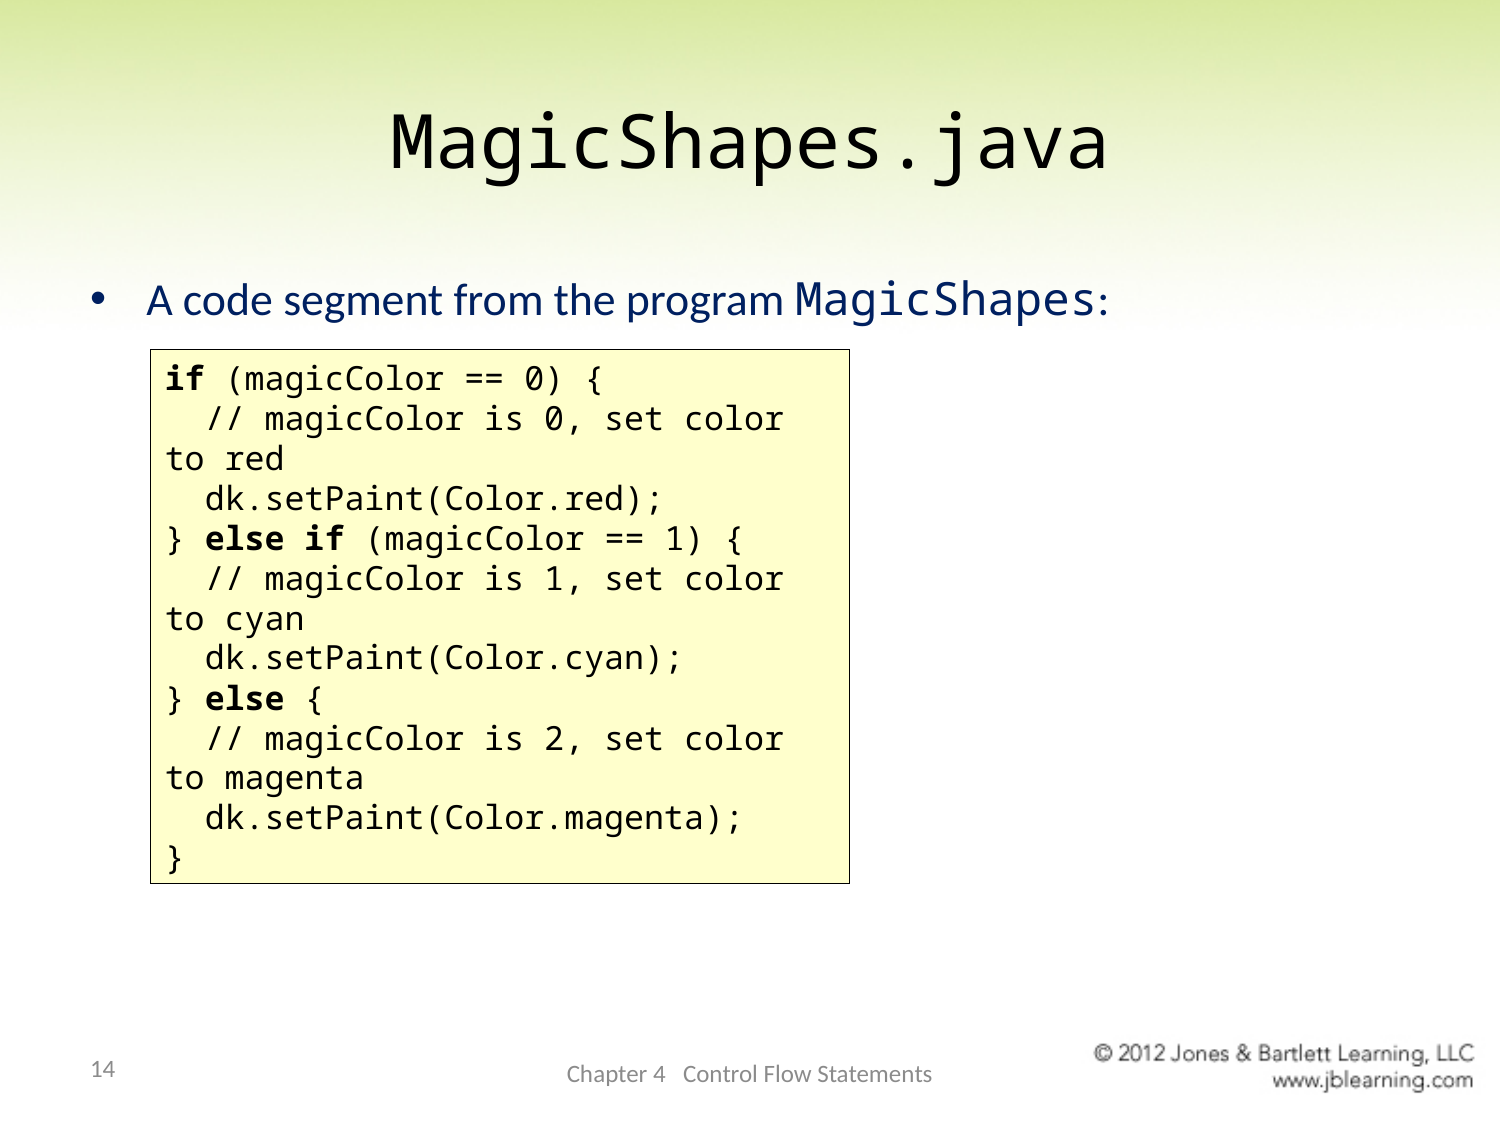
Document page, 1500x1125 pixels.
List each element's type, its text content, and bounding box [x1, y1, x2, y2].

picture [0, 0, 1500, 1125]
title MagicShapes.java [75, 45, 1425, 233]
list A code segment from the program MagicShapes: [75, 262, 1425, 1005]
slide_number 14 [75, 1037, 425, 1098]
footer Chapter 4 Control Flow Statements [512, 1042, 988, 1103]
text_box if (magicColor == 0) { // magicColor is 0, set color to red dk.setPaint(Color.red); } else if (magicColor == 1) { // magicColor is 1, set color to cyan dk.setPaint(Color.cyan); } else { // magicColor is 2, set color to magenta dk.setPaint(Color.magenta); } [150, 349, 850, 884]
